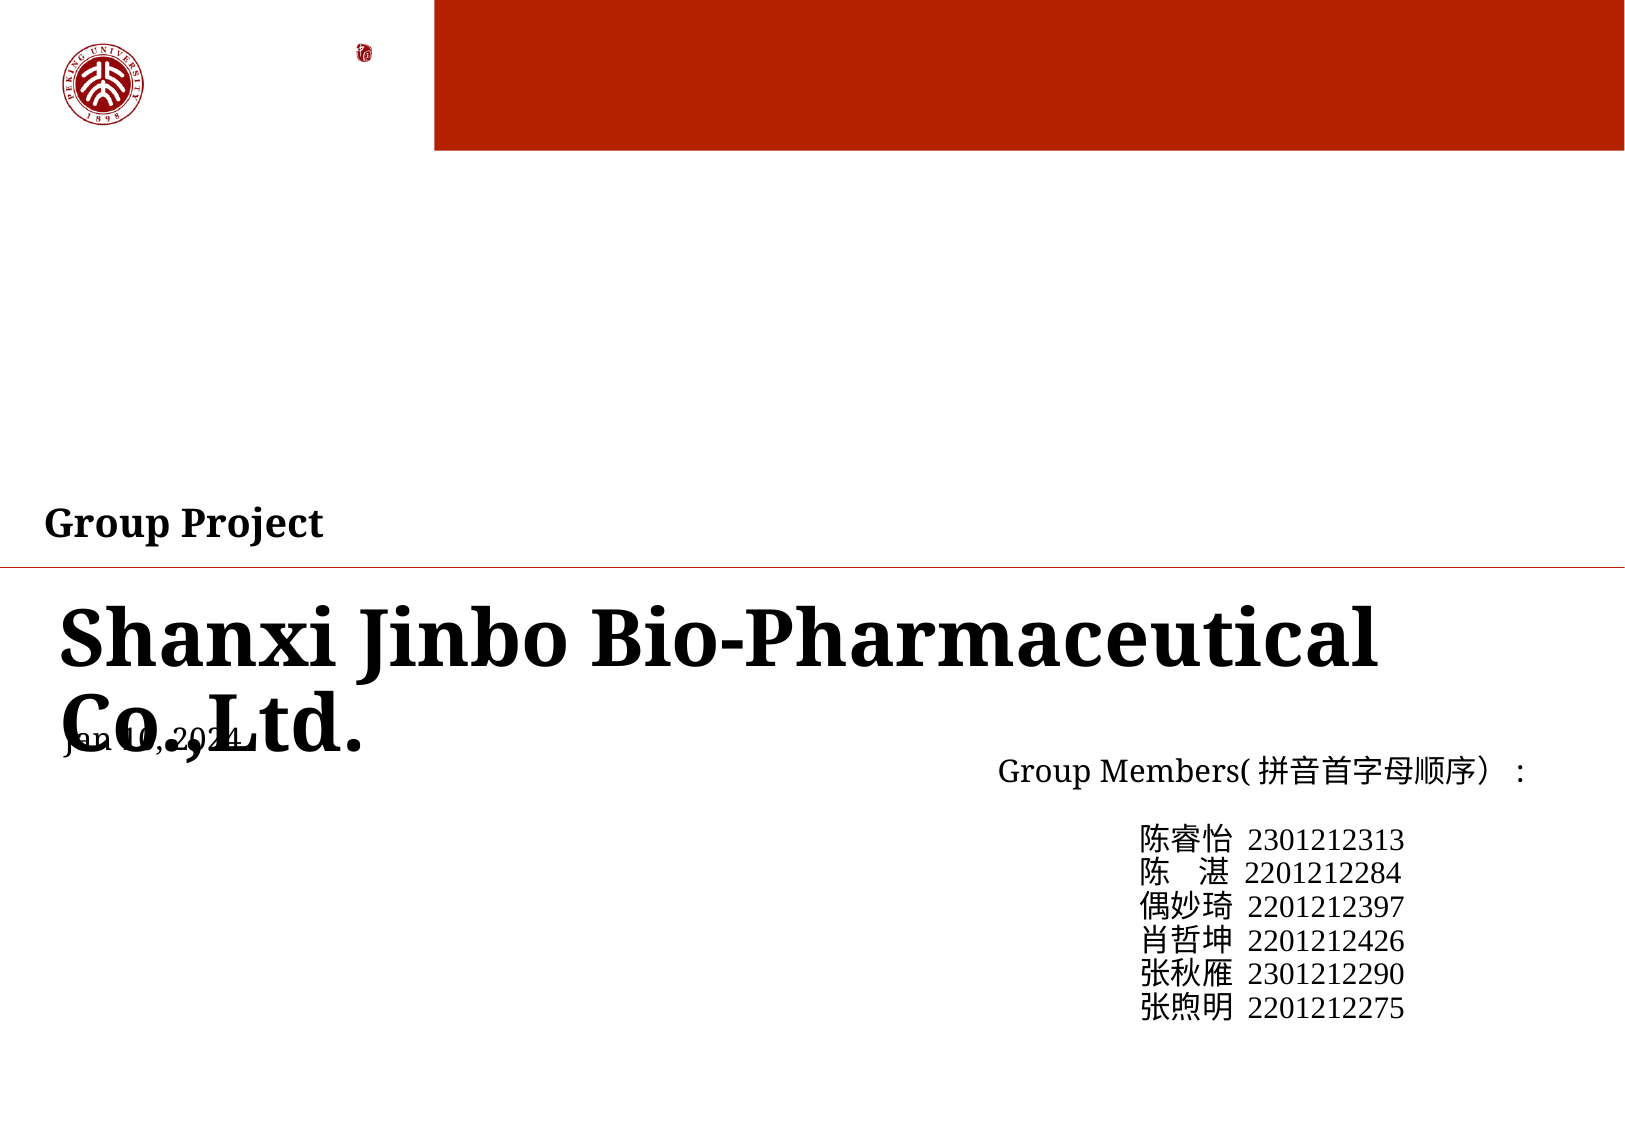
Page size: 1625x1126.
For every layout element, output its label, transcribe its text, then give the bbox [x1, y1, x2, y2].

title Shanxi Jinbo Bio-Pharmaceutical Co.,Ltd. [43, 589, 1580, 672]
picture [59, 27, 382, 138]
list Jan 10, 2024 [63, 723, 769, 758]
list Group Members(拼音首字母顺序）: 陈睿怡 2301212313 陈 湛 2201212284 偶妙琦 2201212397 肖哲坤 2201212426 张秋雁 2301212290 张煦明 2201212275 [989, 820, 1523, 1060]
subtitle Group Project [43, 502, 1580, 546]
